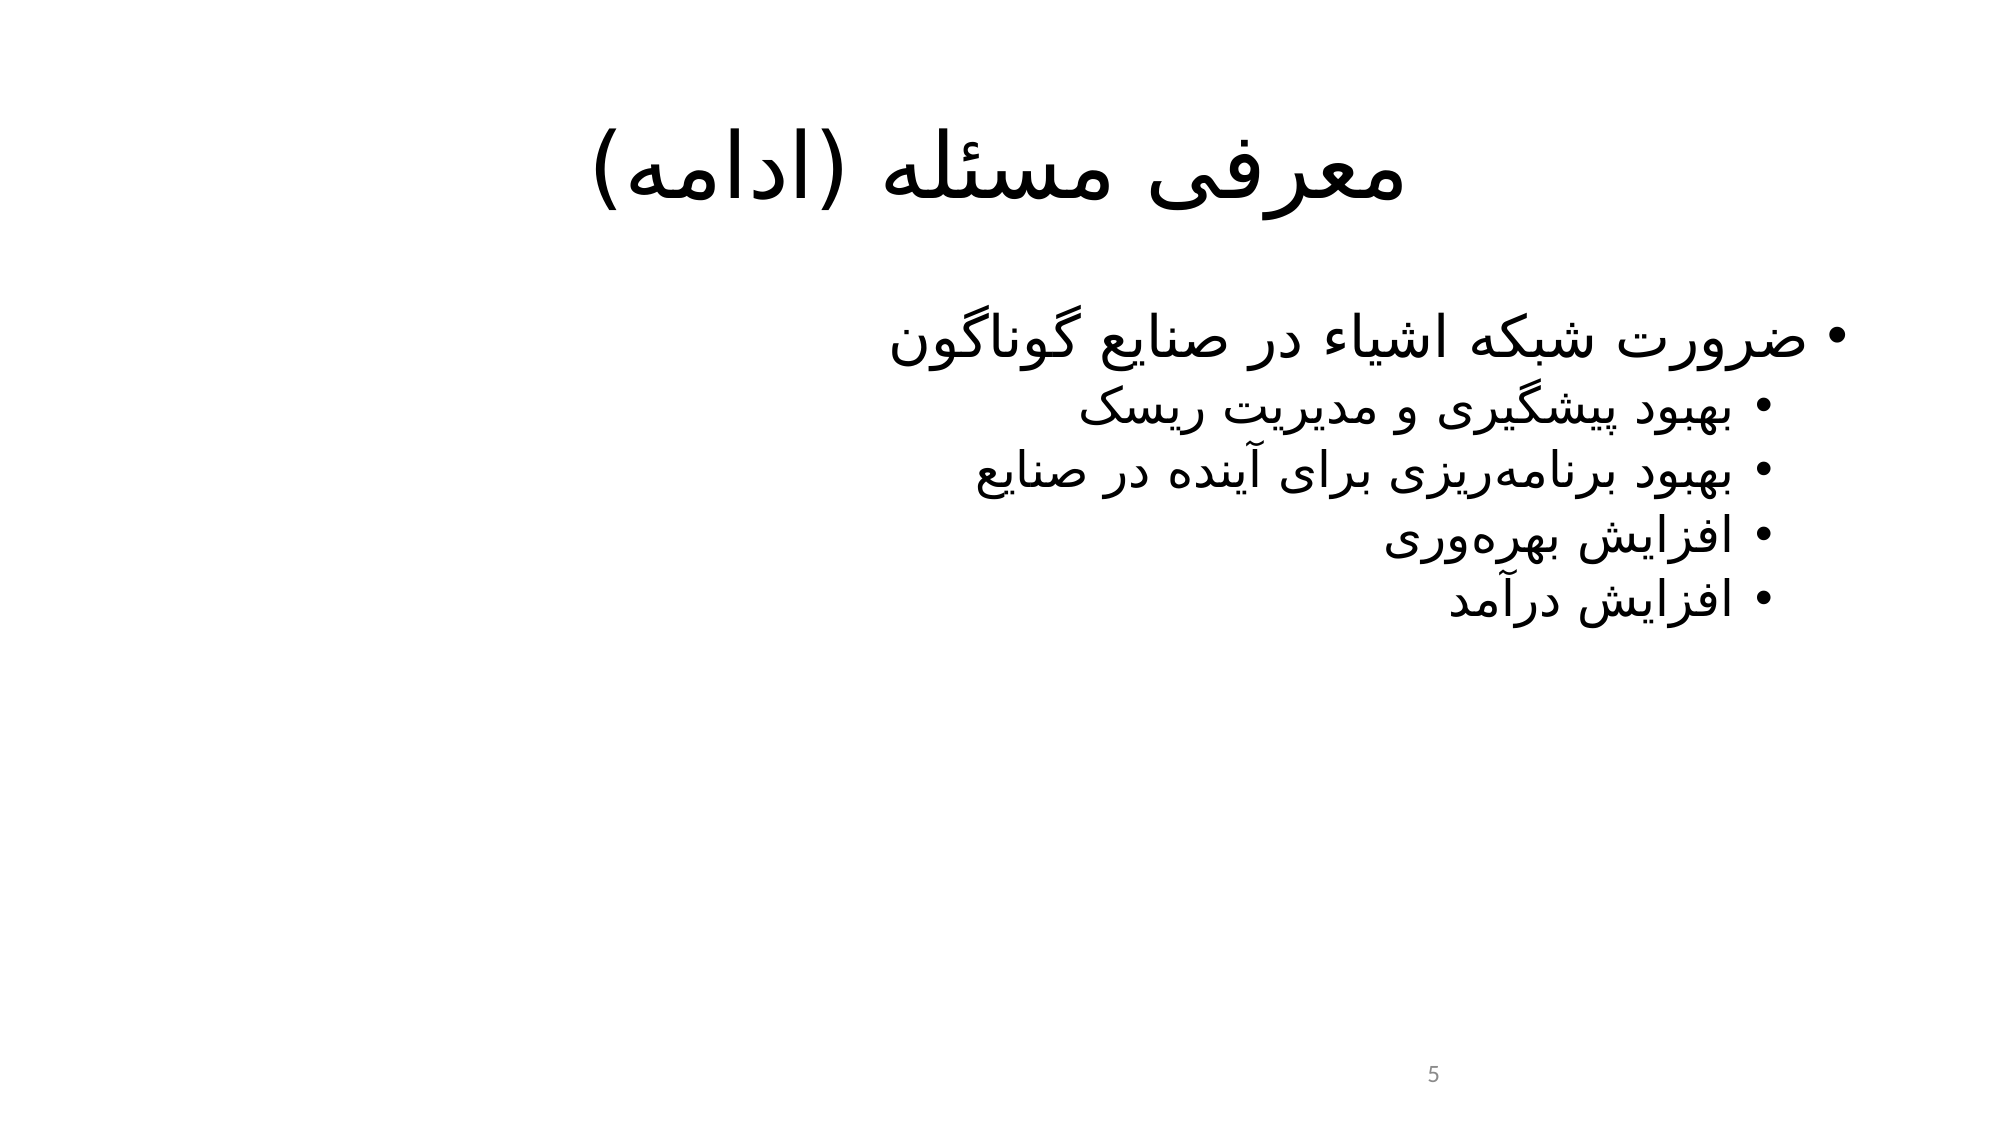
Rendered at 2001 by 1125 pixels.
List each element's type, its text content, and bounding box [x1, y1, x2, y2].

title معرفی مسئله (ادامه) [137, 59, 1863, 278]
list ضرورت شبکه اشیاء در صنایع گوناگون بهبود پیشگیری و مدیریت ریسک بهبود برنامه‌ریزی برای آینده در صنایع افزایش بهره‌وری افزایش درآمد [137, 299, 1863, 1014]
slide_number 5 [1412, 1042, 1863, 1103]
